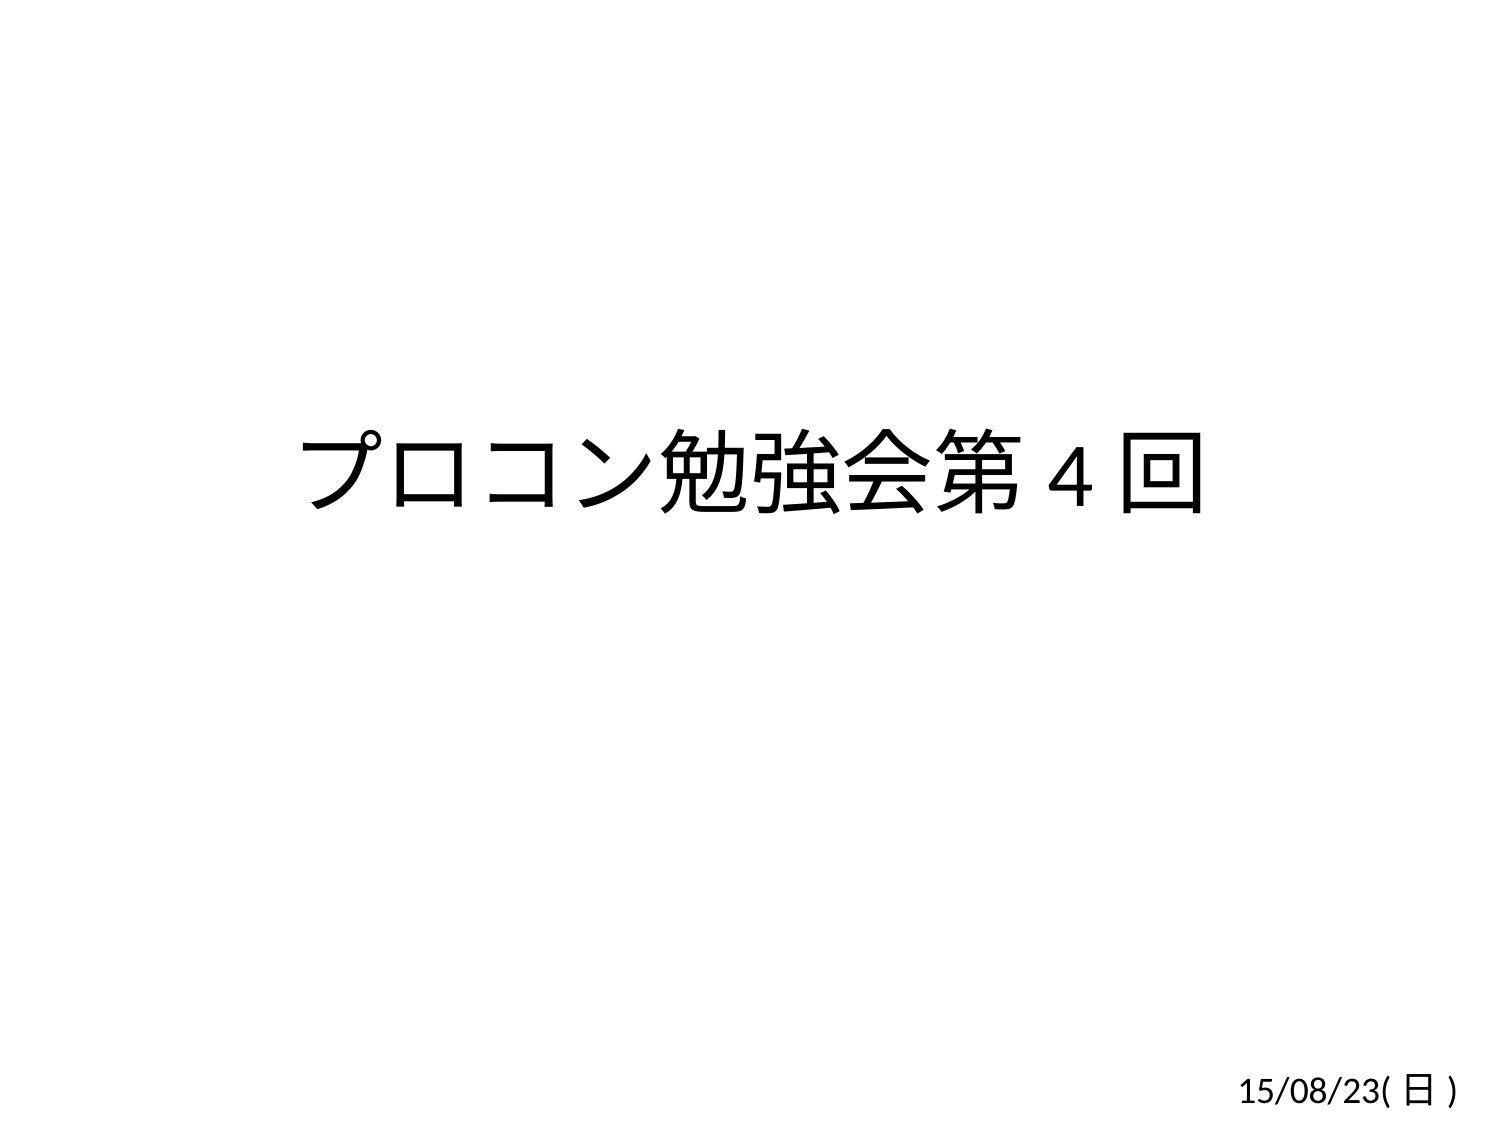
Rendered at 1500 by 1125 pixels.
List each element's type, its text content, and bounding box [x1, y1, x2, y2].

title プロコン勉強会第4回 [112, 349, 1388, 591]
text_box 15/08/23(日) [1222, 1058, 1500, 1118]
